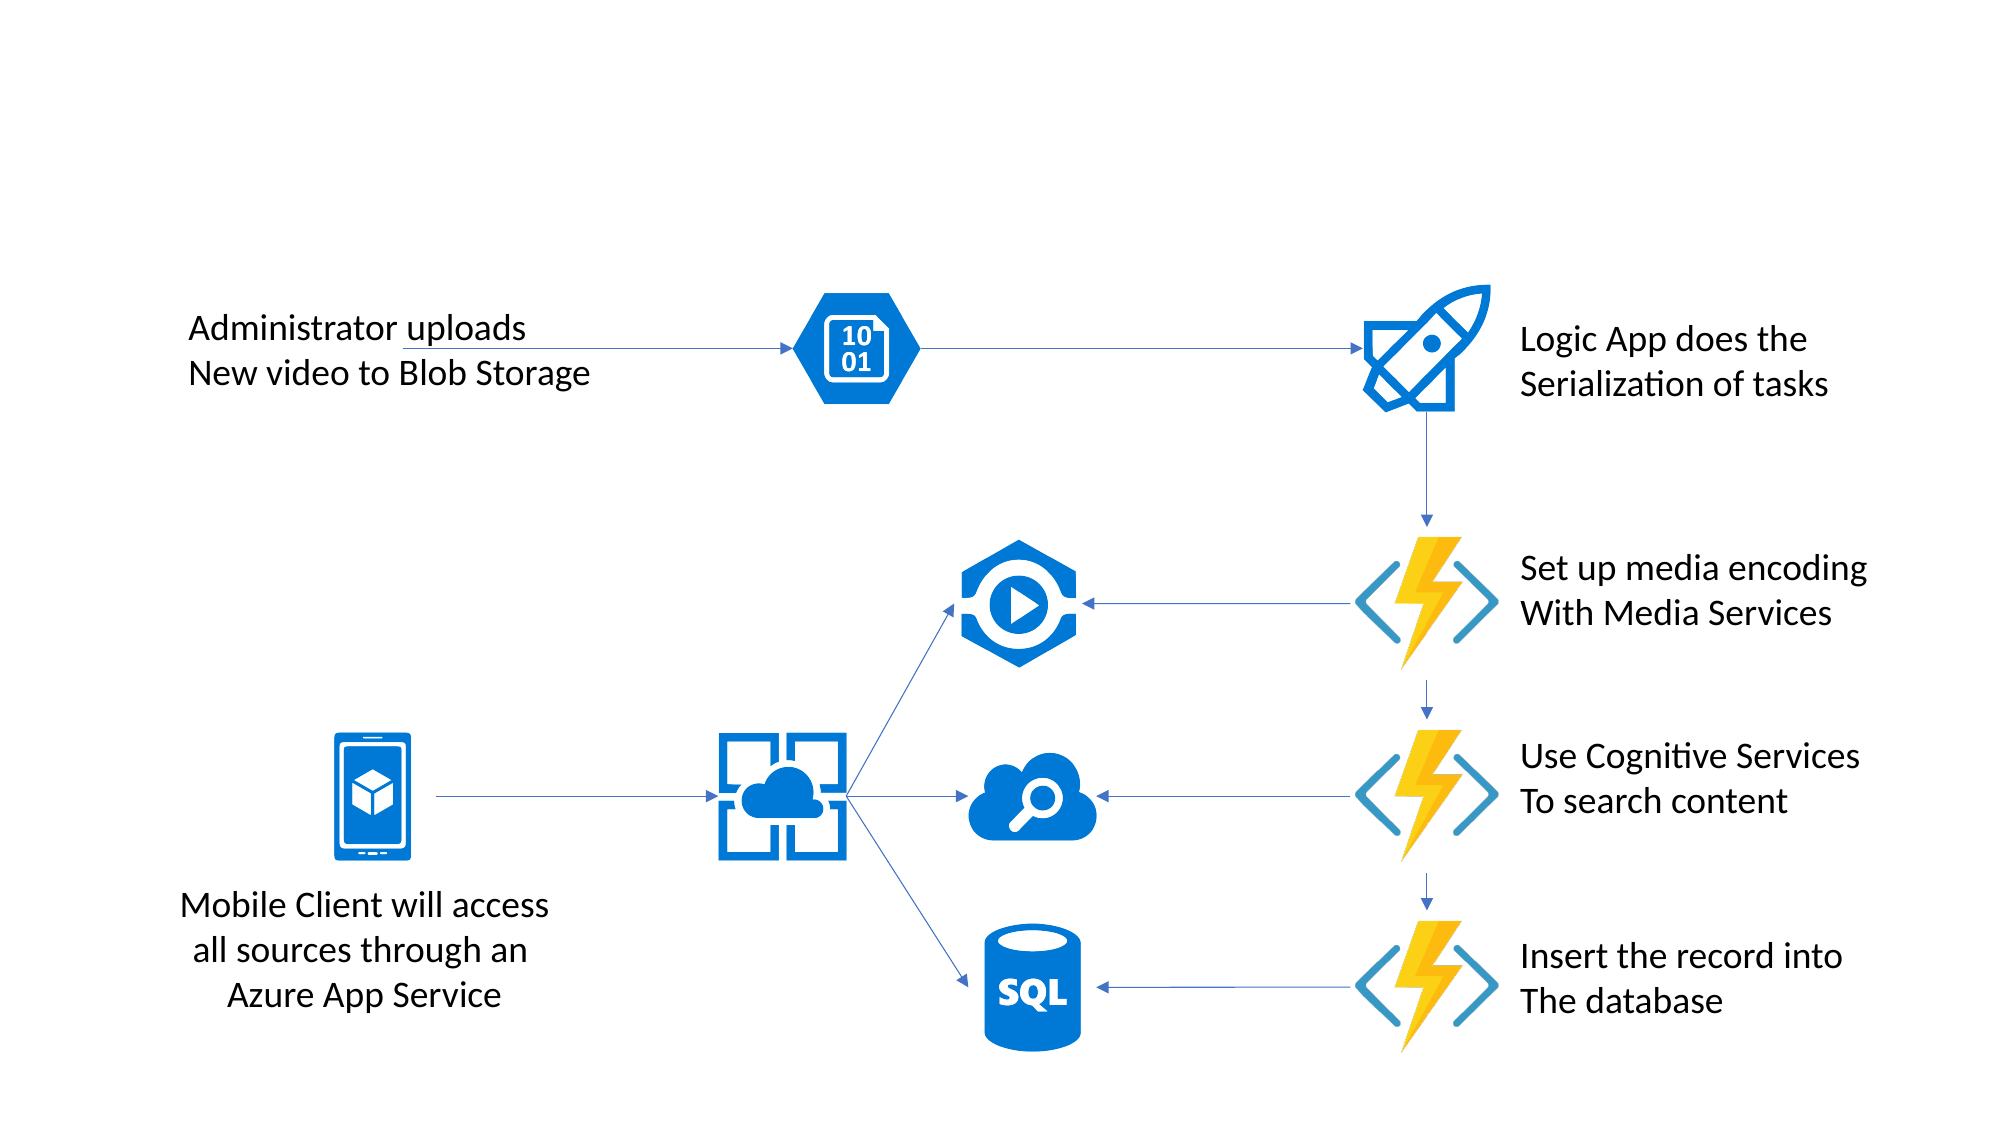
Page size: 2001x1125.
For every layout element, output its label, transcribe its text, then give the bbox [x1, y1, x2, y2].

picture [954, 539, 1083, 668]
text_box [846, 603, 955, 797]
text_box Use Cognitive Services To search content [1505, 723, 1876, 829]
text_box Logic App does the Serialization of tasks [1505, 306, 1845, 412]
picture [1350, 526, 1504, 681]
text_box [846, 797, 969, 988]
picture [968, 923, 1097, 1052]
picture [1362, 284, 1491, 413]
picture [1350, 719, 1504, 873]
text_box Insert the record into The database [1505, 923, 1859, 1029]
picture [308, 732, 437, 861]
picture [718, 732, 846, 861]
text_box Set up media encoding With Media Services [1505, 535, 1884, 641]
text_box Mobile Client will access all sources through an Azure App Service [164, 872, 565, 1023]
picture [968, 732, 1097, 861]
picture [1350, 910, 1504, 1064]
picture [792, 284, 921, 413]
text_box Administrator uploads New video to Blob Storage [173, 295, 607, 401]
